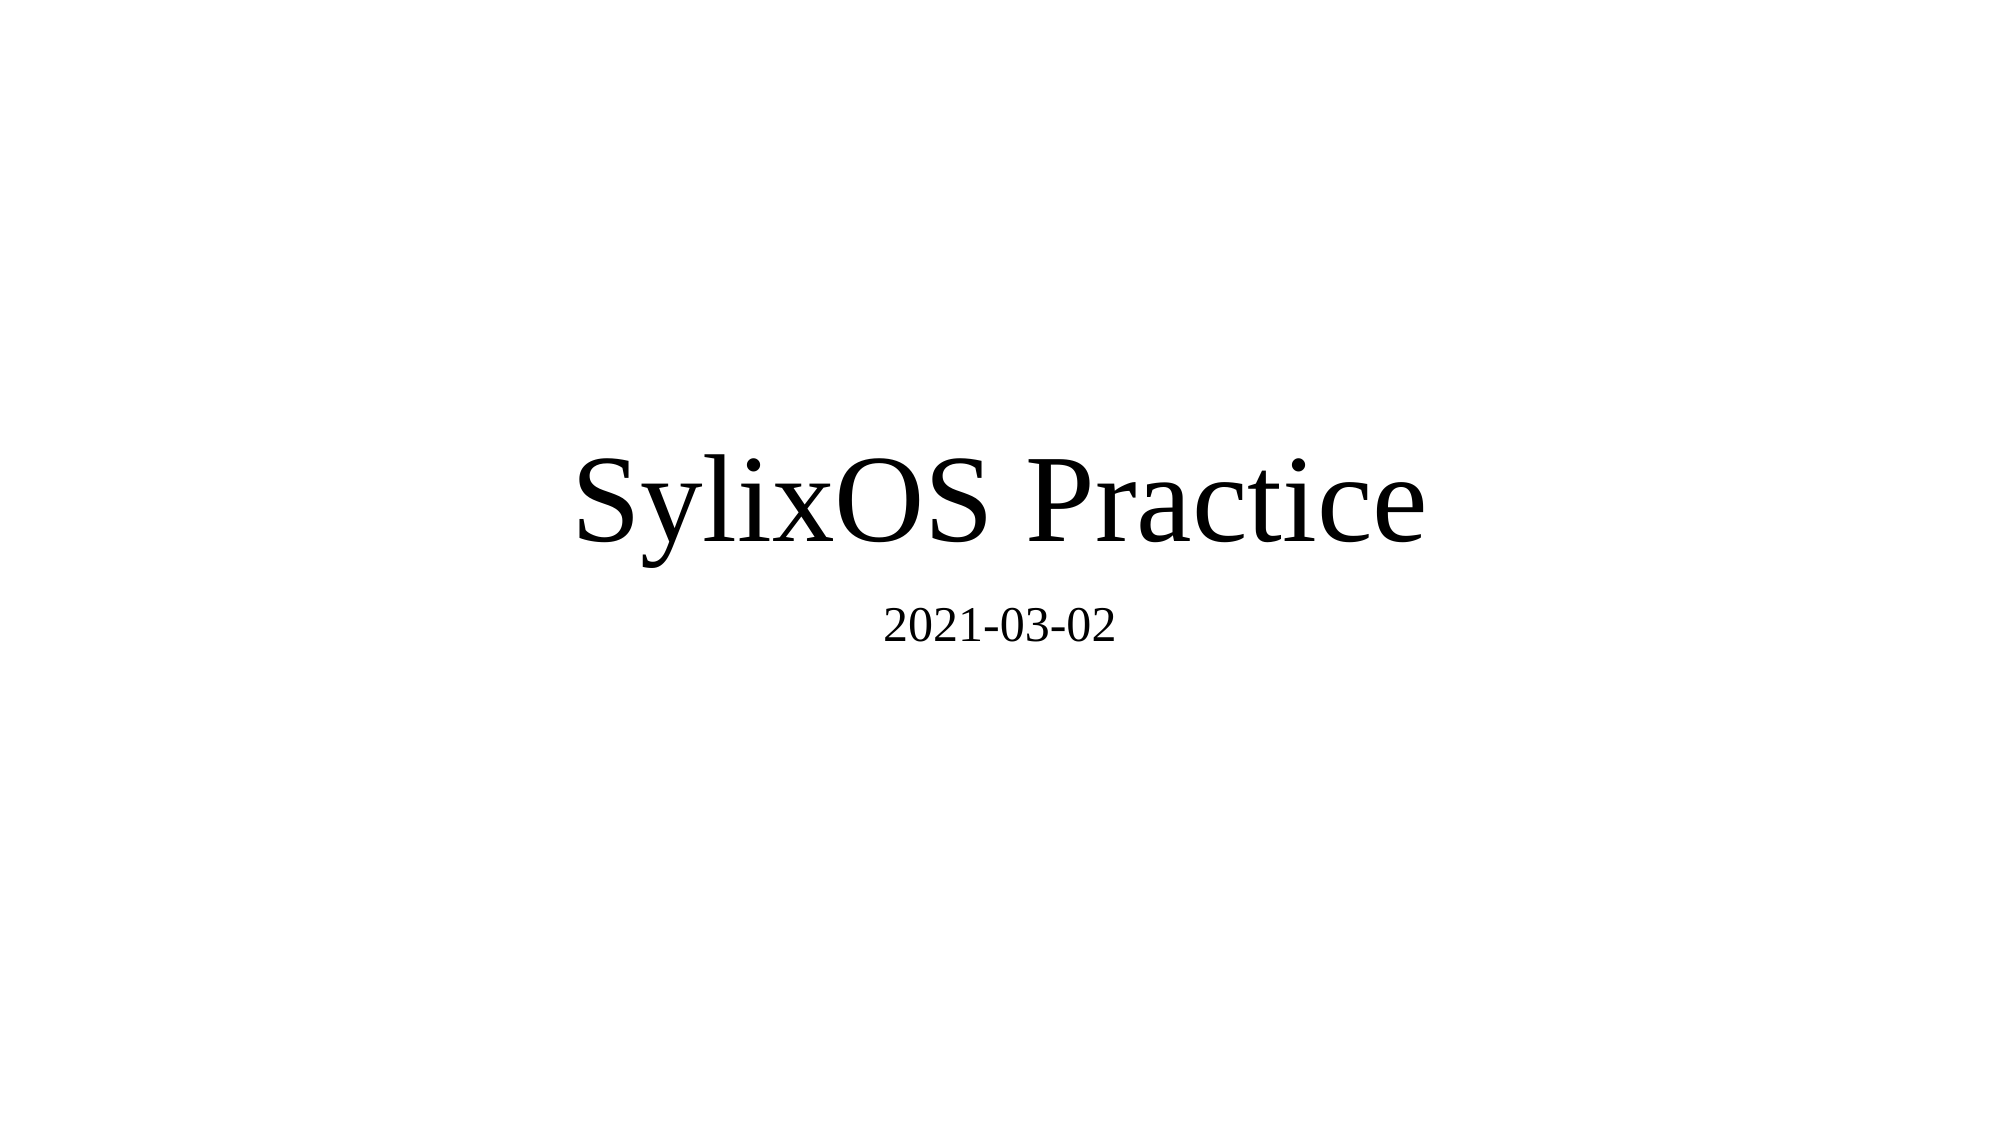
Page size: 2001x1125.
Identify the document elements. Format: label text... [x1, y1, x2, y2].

title SylixOS Practice [249, 184, 1750, 576]
subtitle 2021-03-02 [249, 590, 1750, 863]
